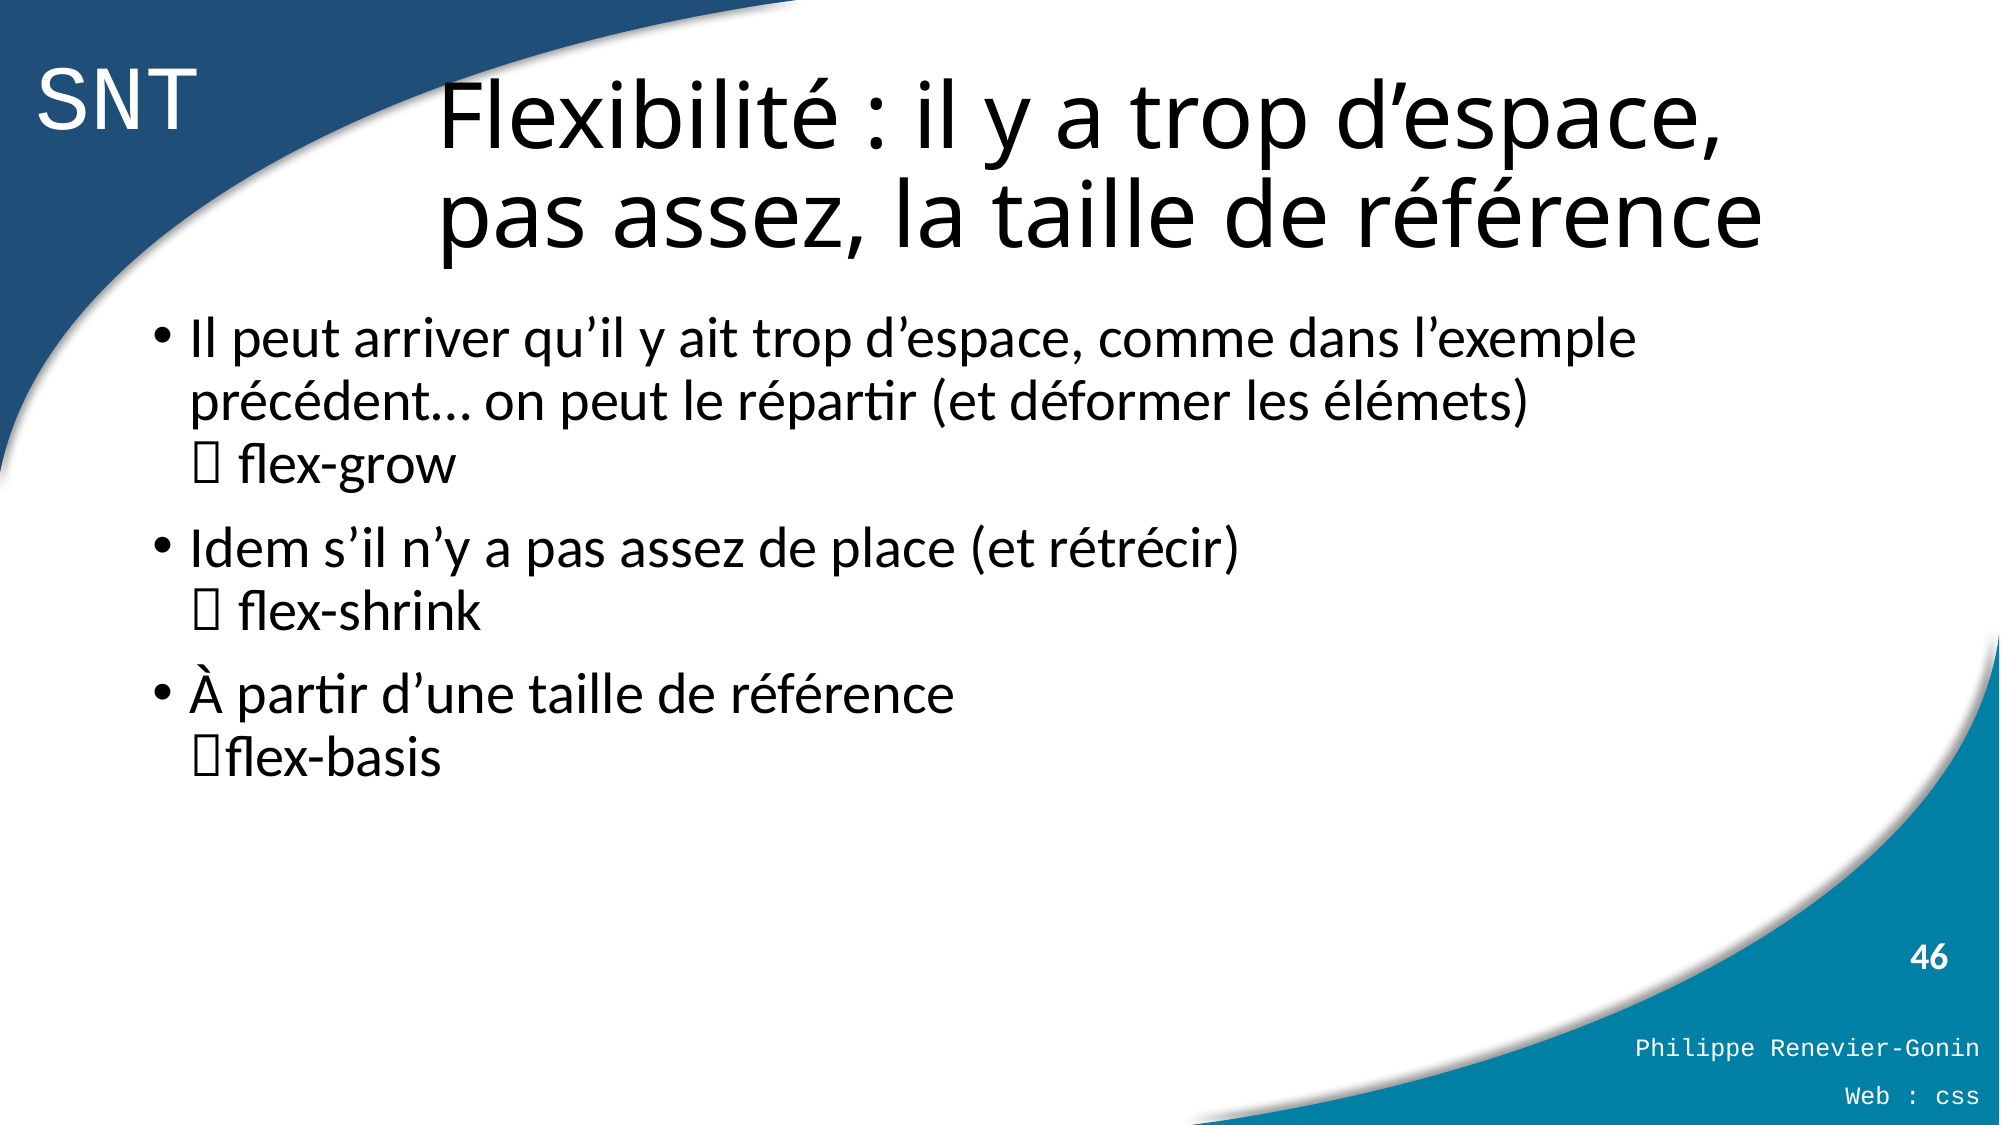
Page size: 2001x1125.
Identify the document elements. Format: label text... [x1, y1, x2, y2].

list Il peut arriver qu’il y ait trop d’espace, comme dans l’exemple précédent… on peut le répartir (et déformer les élémets)  flex-grow Idem s’il n’y a pas assez de place (et rétrécir)  flex-shrink À partir d’une taille de référence flex-basis [137, 299, 1863, 1014]
title Flexibilité : il y a trop d’espace, pas assez, la taille de référence [421, 59, 1863, 278]
